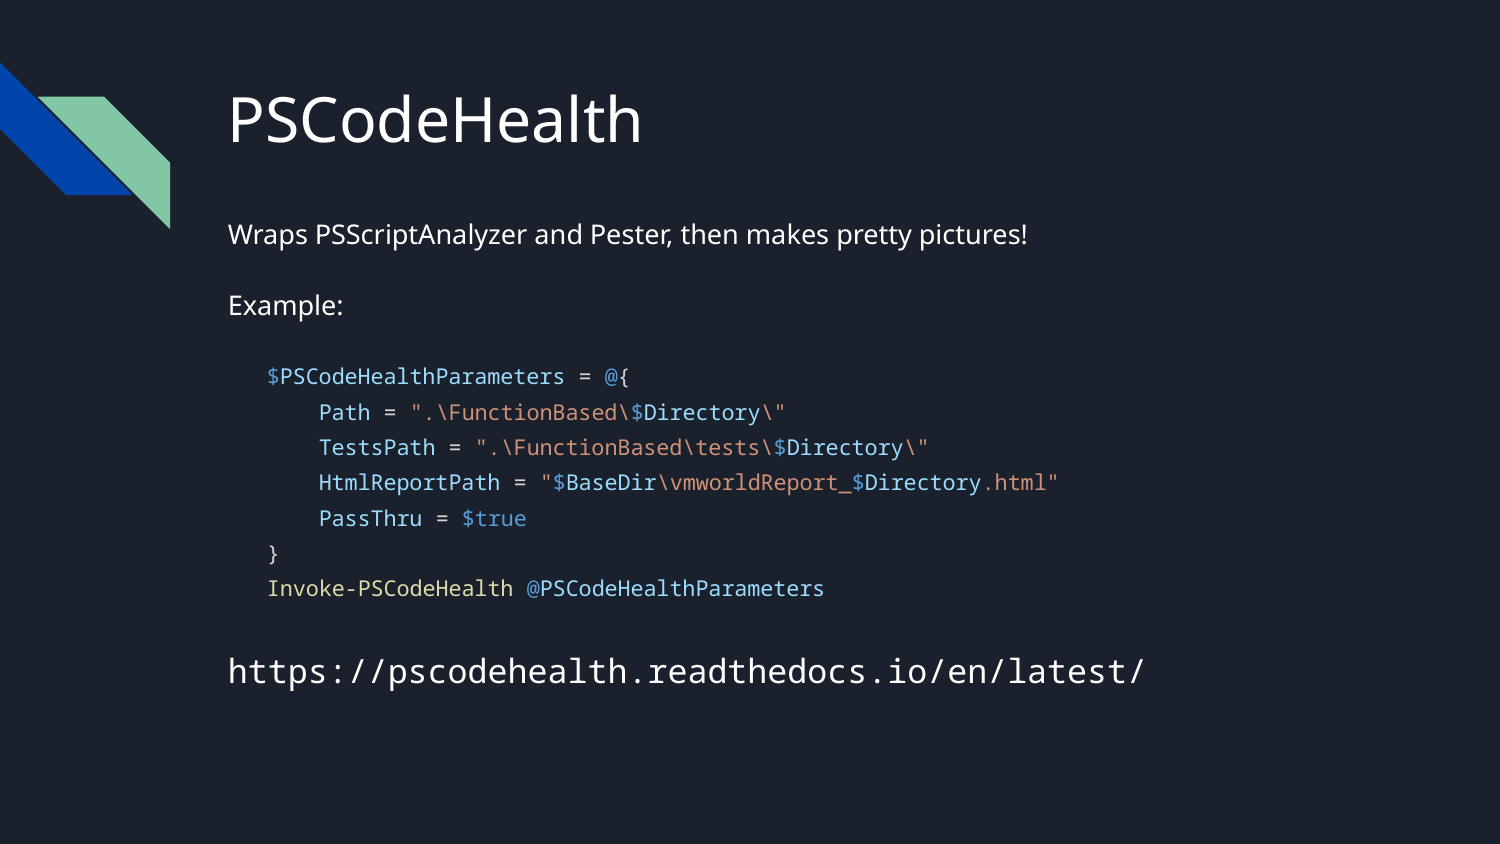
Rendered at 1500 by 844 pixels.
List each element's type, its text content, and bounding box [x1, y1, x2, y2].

title PSCodeHealth [212, 64, 1368, 197]
list Wraps PSScriptAnalyzer and Pester, then makes pretty pictures! Example: $PSCodeHealthParameters = @{ Path = ".\FunctionBased\$Directory\" TestsPath = ".\FunctionBased\tests\$Directory\" HtmlReportPath = "$BaseDir\vmworldReport_$Directory.html" PassThru = $true } Invoke-PSCodeHealth @PSCodeHealthParameters https://pscodehealth.readthedocs.io/en/latest/ [212, 197, 1368, 698]
